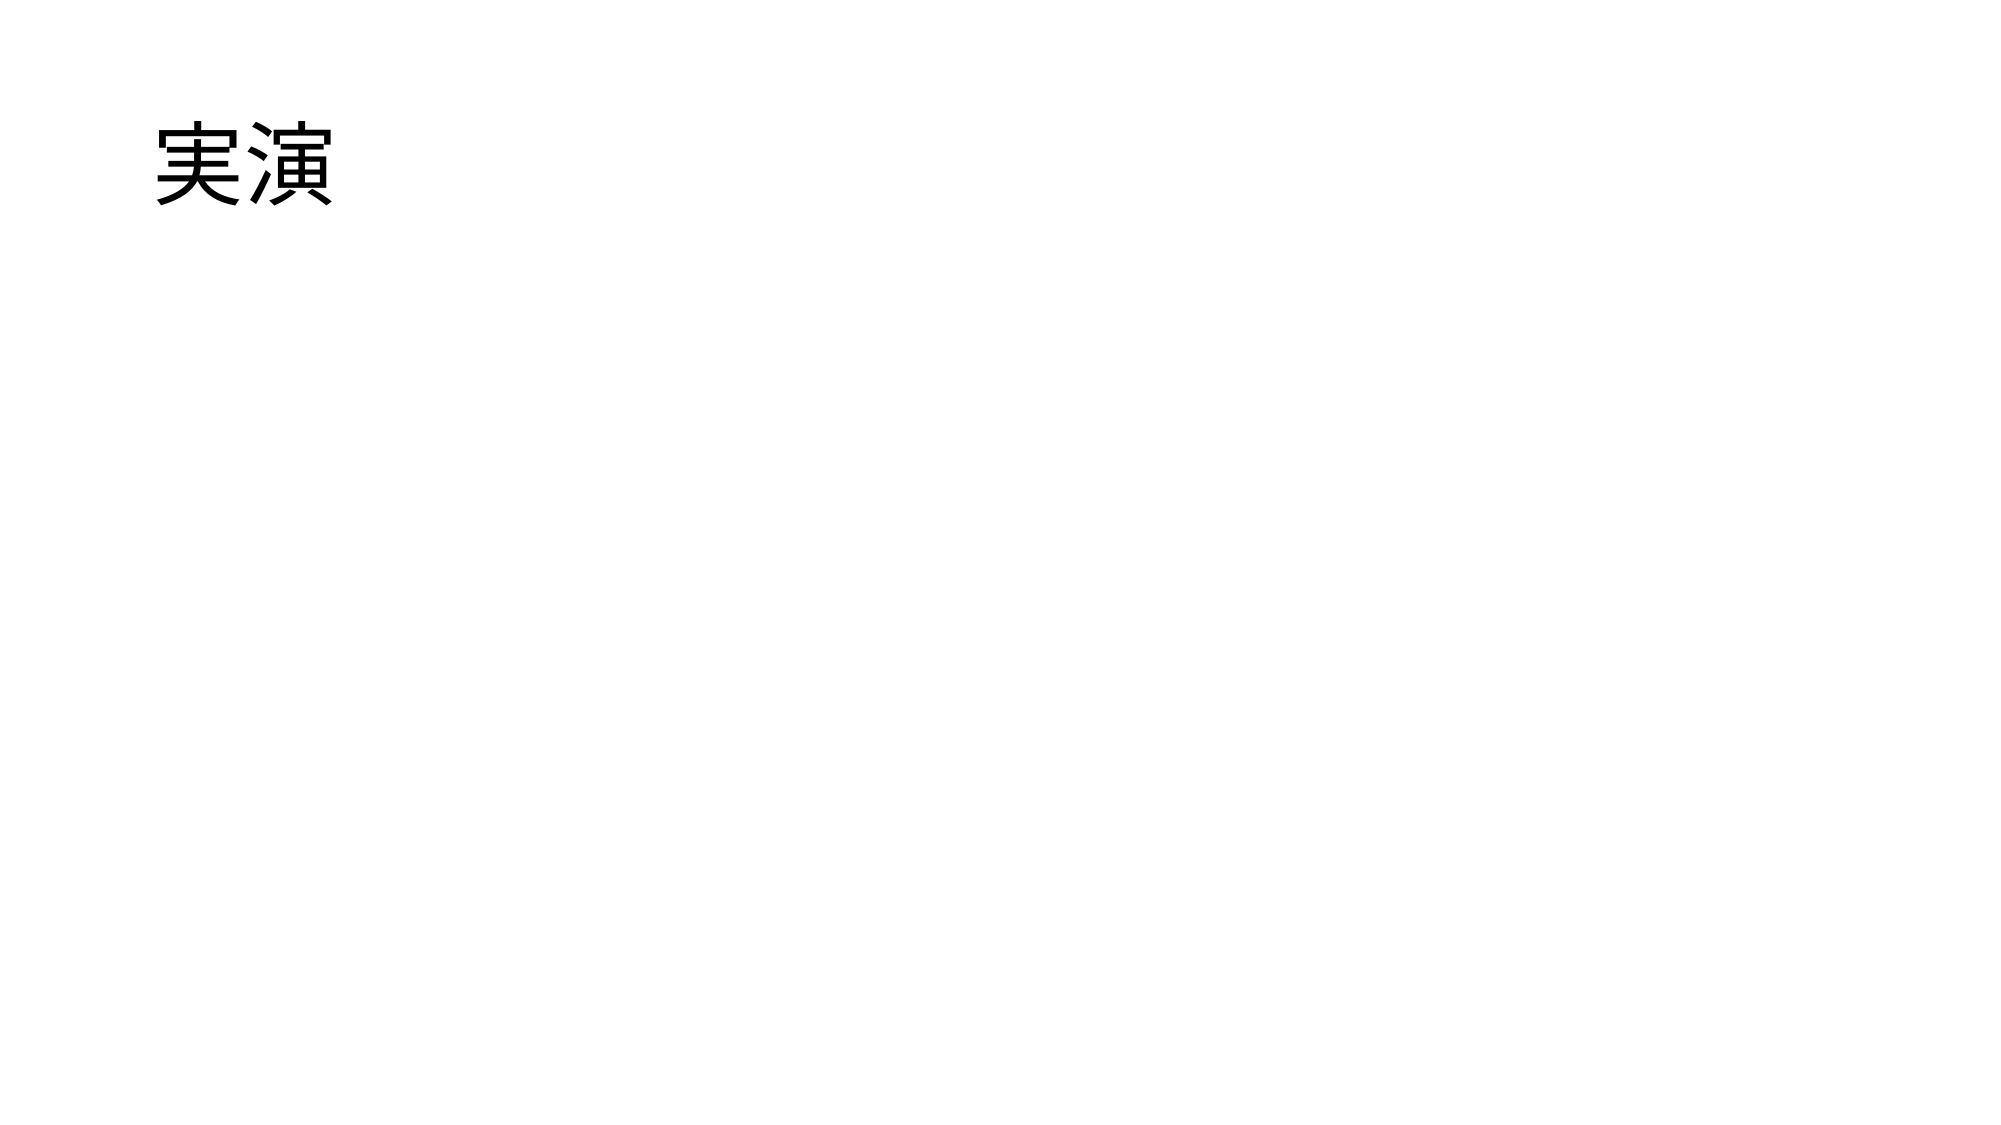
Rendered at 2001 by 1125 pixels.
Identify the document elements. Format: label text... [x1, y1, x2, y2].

title 実演 [137, 59, 1863, 278]
